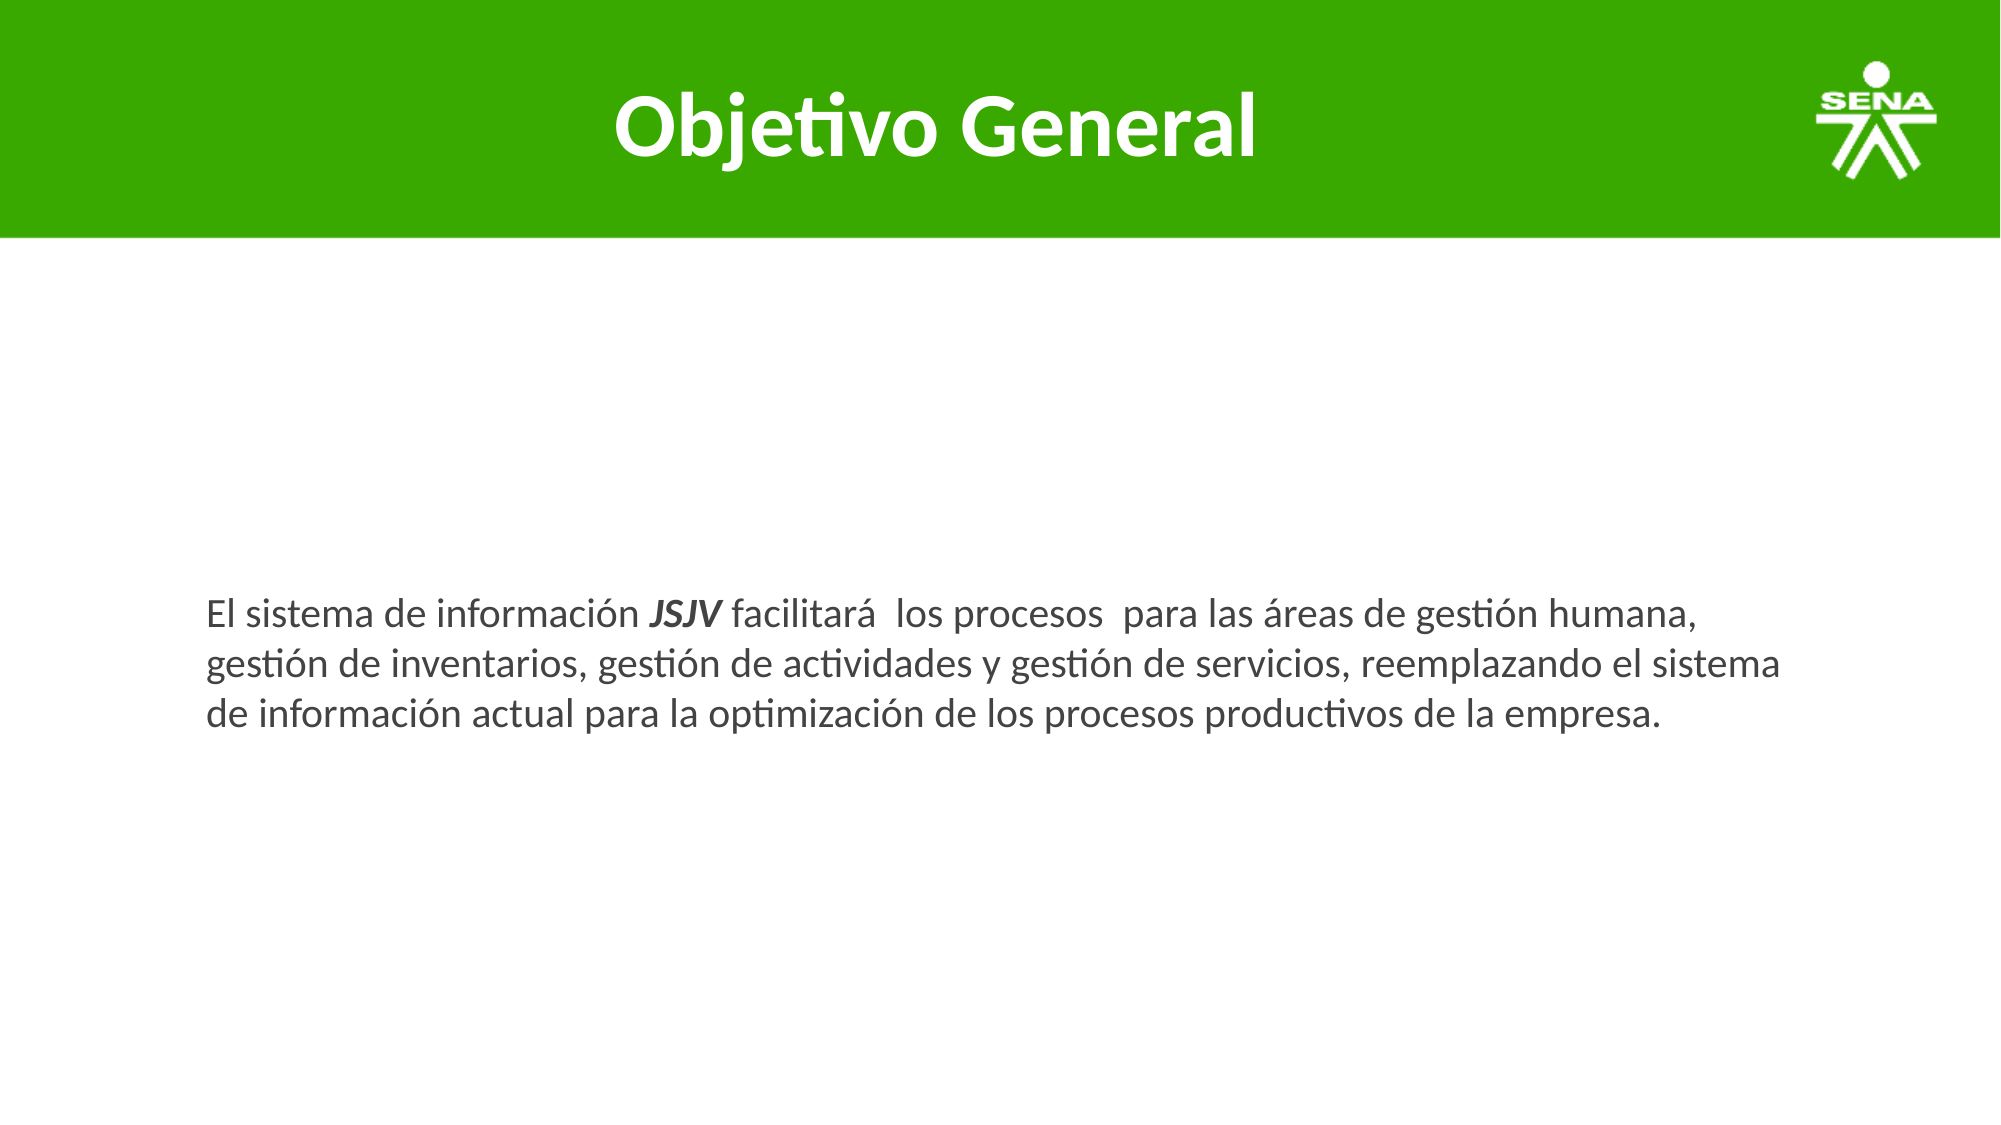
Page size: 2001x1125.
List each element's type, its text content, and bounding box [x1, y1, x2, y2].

picture [0, 0, 2001, 1125]
title Objetivo General [74, 18, 1800, 236]
text_box El sistema de información JSJV facilitará los procesos para las áreas de gestión humana, gestión de inventarios, gestión de actividades y gestión de servicios, reemplazando el sistema de información actual para la optimización de los procesos productivos de la empresa. [191, 577, 1809, 788]
